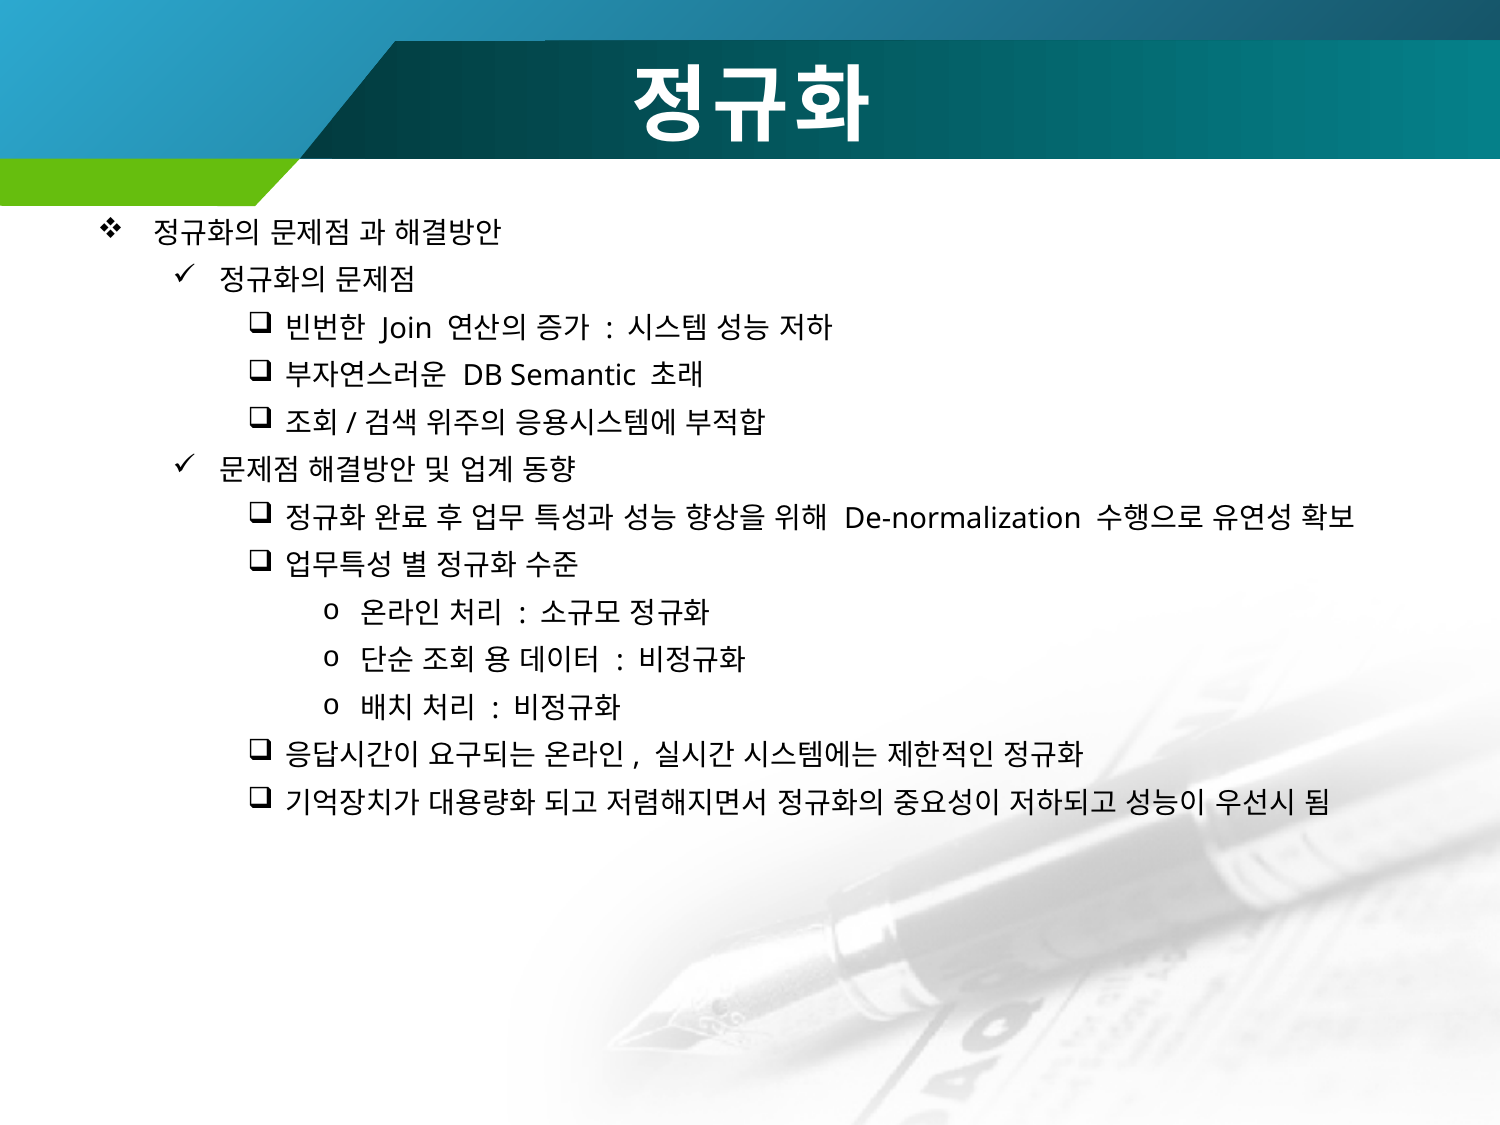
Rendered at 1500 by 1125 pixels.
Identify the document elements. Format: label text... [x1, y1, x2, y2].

picture [490, 448, 1500, 1125]
title 정규화 [0, 40, 1500, 162]
list 정규화의 문제점 과 해결방안 정규화의 문제점 빈번한 Join 연산의 증가 : 시스템 성능 저하 부자연스러운 DB Semantic 초래 조회/검색 위주의 응용시스템에 부적합 문제점 해결방안 및 업계 동향 정규화 완료 후 업무 특성과 성능 향상을 위해 De-normalization 수행으로 유연성 확보 업무특성 별 정규화 수준 온라인 처리 : 소규모 정규화 단순 조회 용 데이터 : 비정규화 배치 처리 : 비정규화 응답시간이 요구되는 온라인, 실시간 시스템에는 제한적인 정규화 기억장치가 대용량화 되고 저렴해지면서 정규화의 중요성이 저하되고 성능이 우선시 됨 [82, 206, 1442, 1051]
